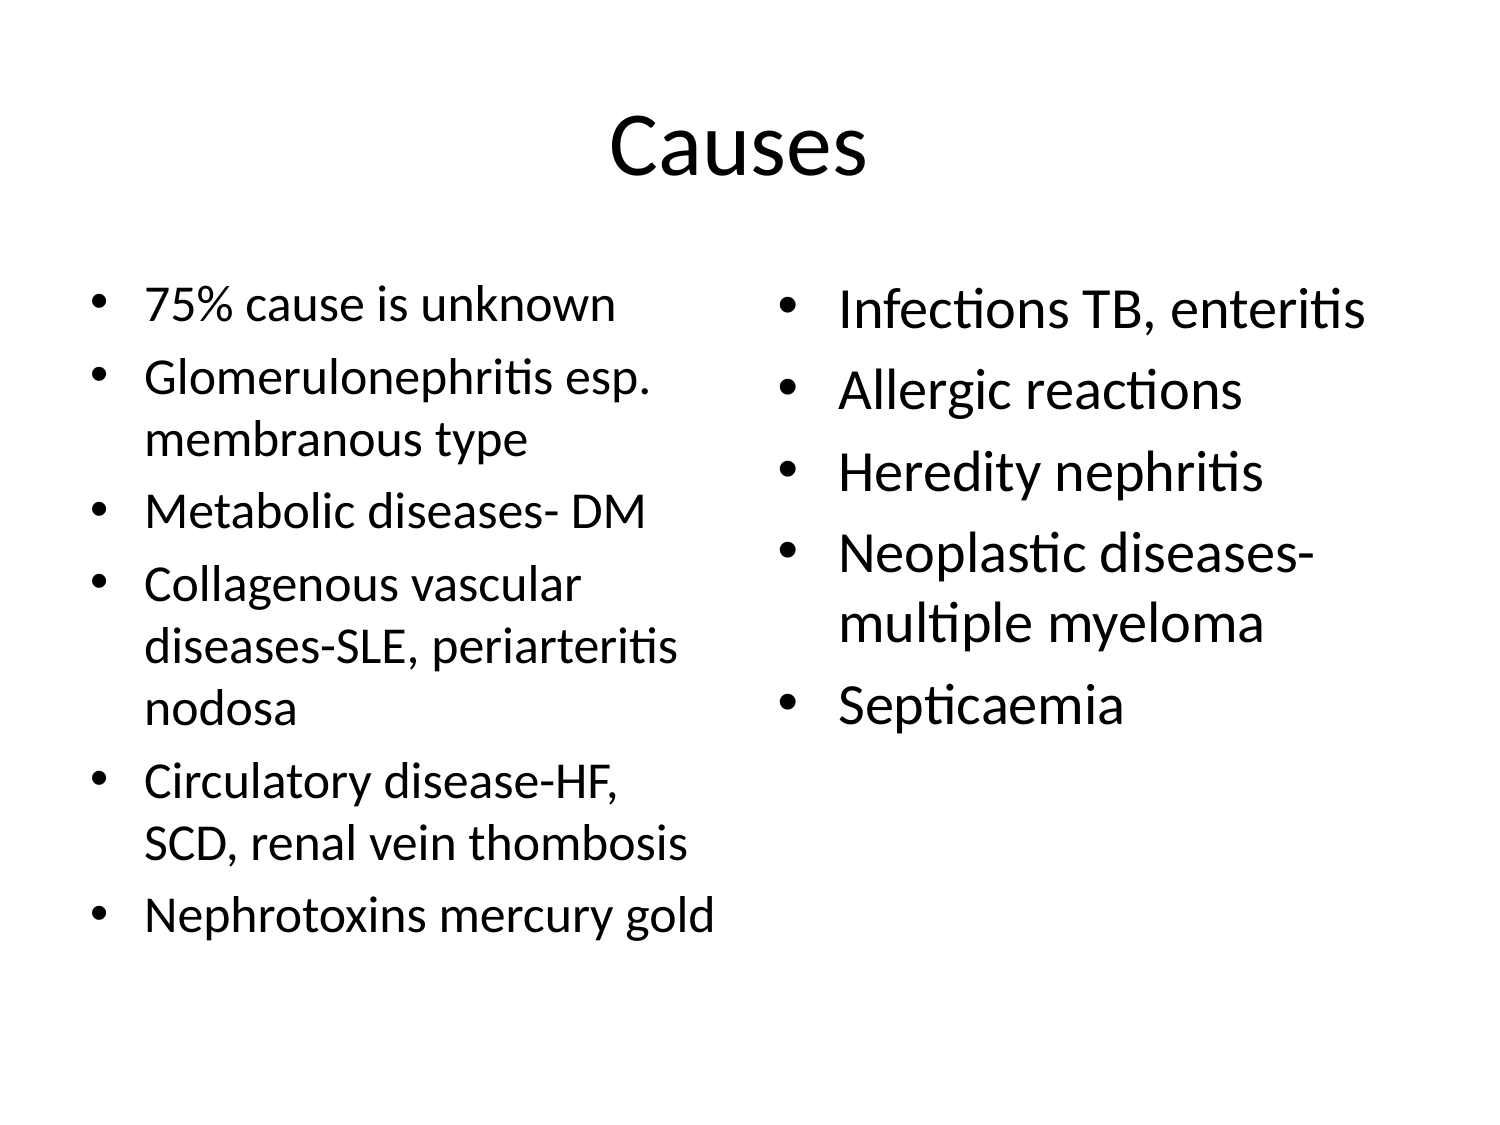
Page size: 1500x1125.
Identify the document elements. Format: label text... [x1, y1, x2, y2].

list Infections TB, enteritis Allergic reactions Heredity nephritis Neoplastic diseases- multiple myeloma Septicaemia [762, 262, 1425, 1005]
list 75% cause is unknown Glomerulonephritis esp. membranous type Metabolic diseases- DM Collagenous vascular diseases-SLE, periarteritis nodosa Circulatory disease-HF, SCD, renal vein thombosis Nephrotoxins mercury gold [75, 262, 738, 1005]
title Causes [75, 45, 1425, 233]
